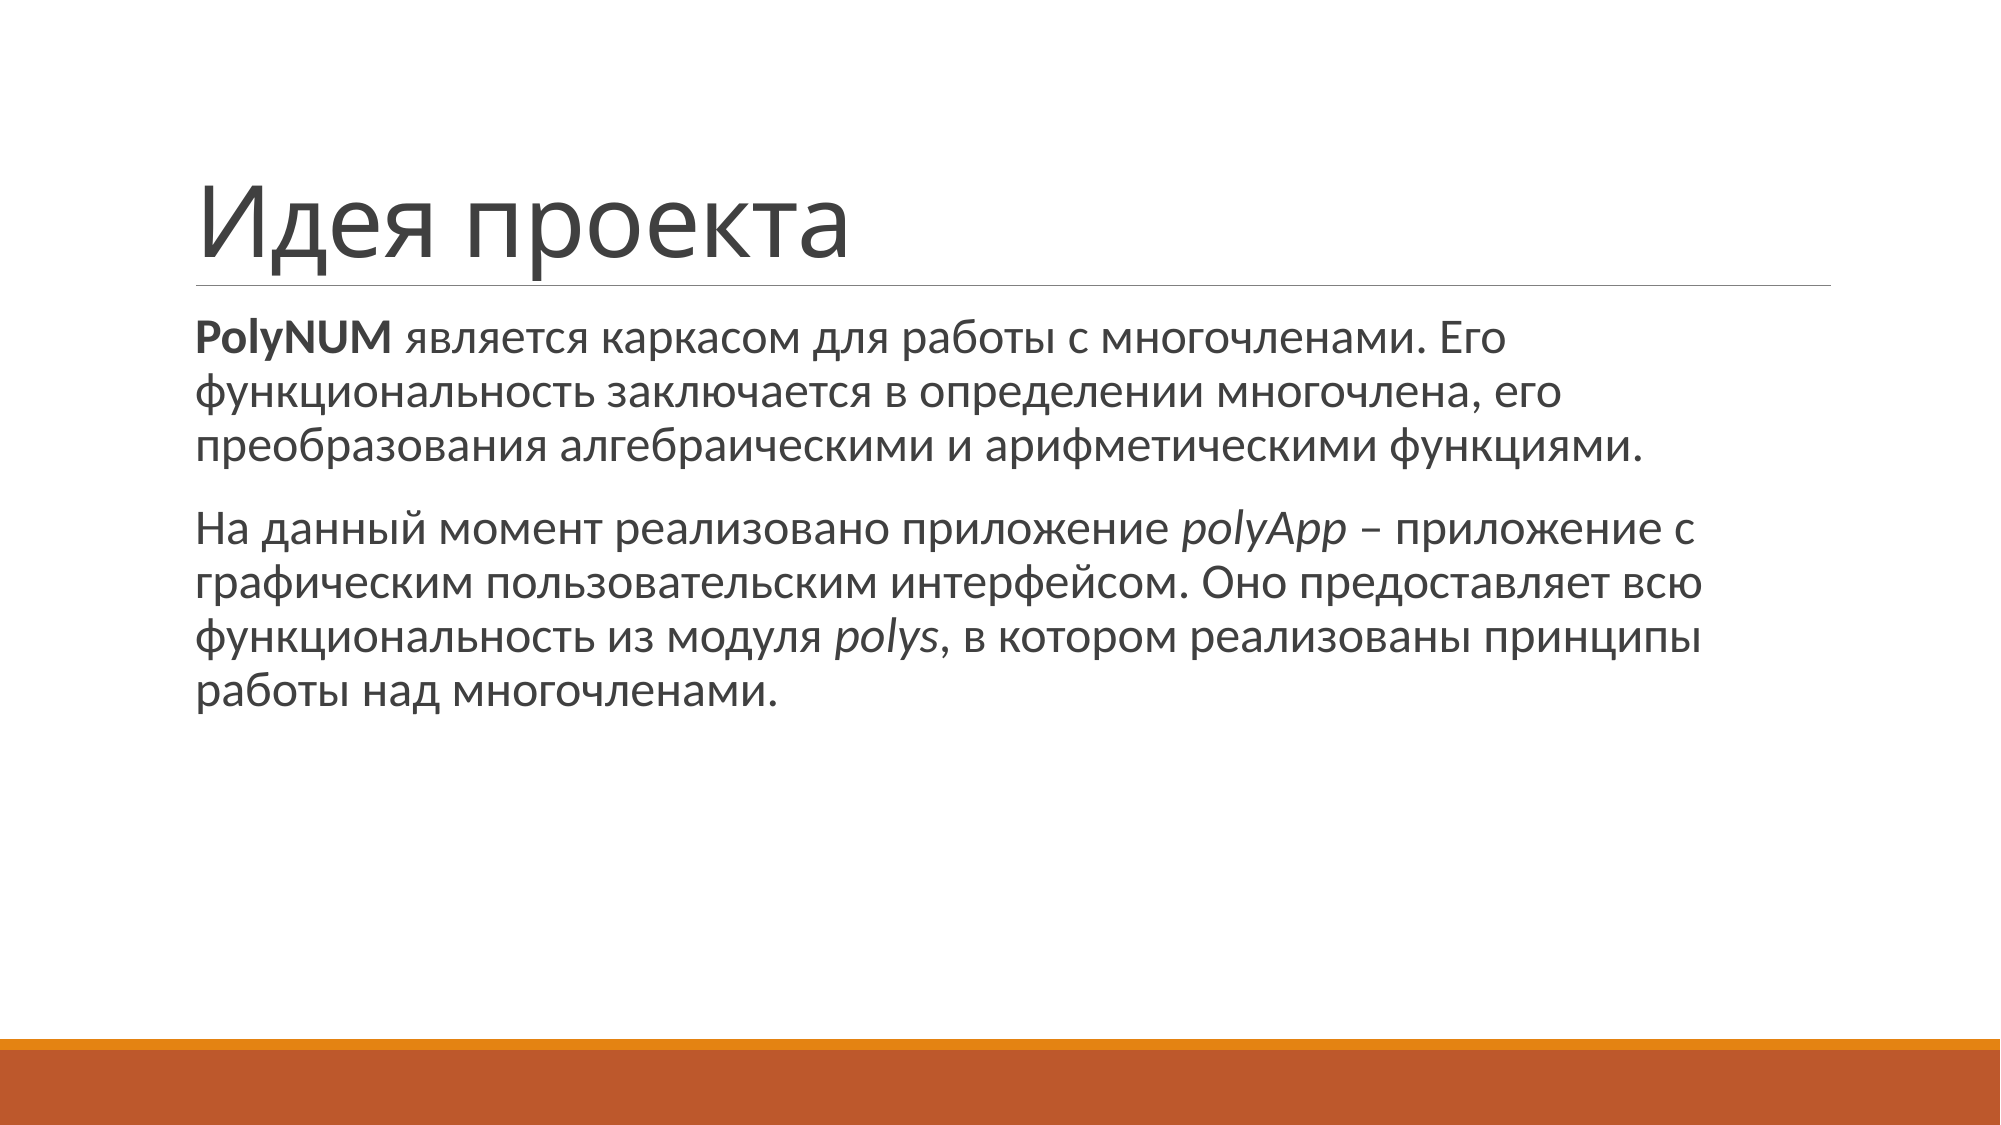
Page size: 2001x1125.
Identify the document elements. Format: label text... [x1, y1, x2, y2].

title Идея проекта [180, 47, 1830, 285]
list PolyNUM является каркасом для работы с многочленами. Его функциональность заключается в определении многочлена, его преобразования алгебраическими и арифметическими функциями. На данный момент реализовано приложение polyApp – приложение с графическим пользовательским интерфейсом. Оно предоставляет всю функциональность из модуля polys, в котором реализованы принципы работы над многочленами. [180, 302, 1830, 963]
